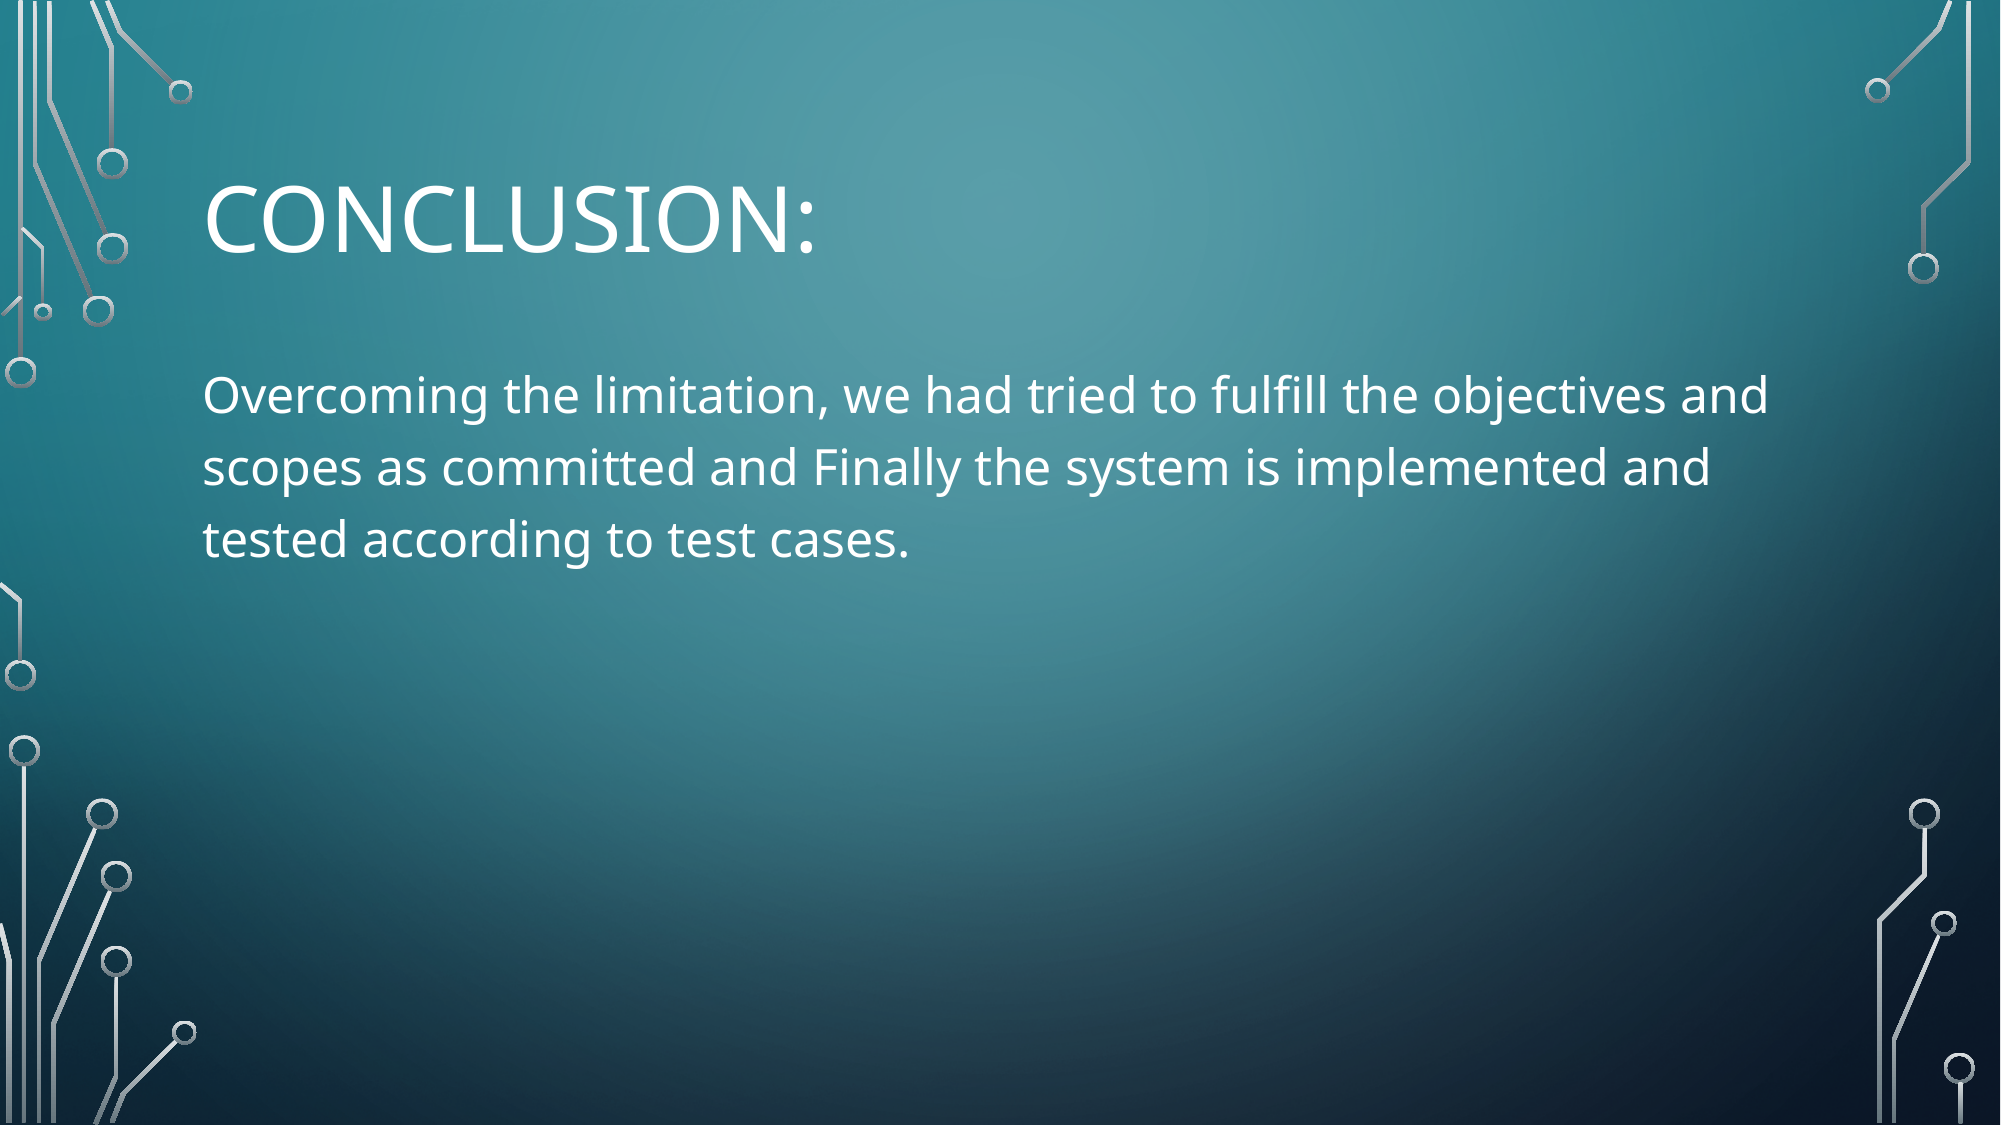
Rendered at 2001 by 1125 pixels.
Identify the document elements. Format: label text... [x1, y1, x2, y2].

list Overcoming the limitation, we had tried to fulfill the objectives and scopes as committed and Finally the system is implemented and tested according to test cases. [187, 343, 1860, 1040]
title CONCLUSION: [187, 101, 1813, 343]
